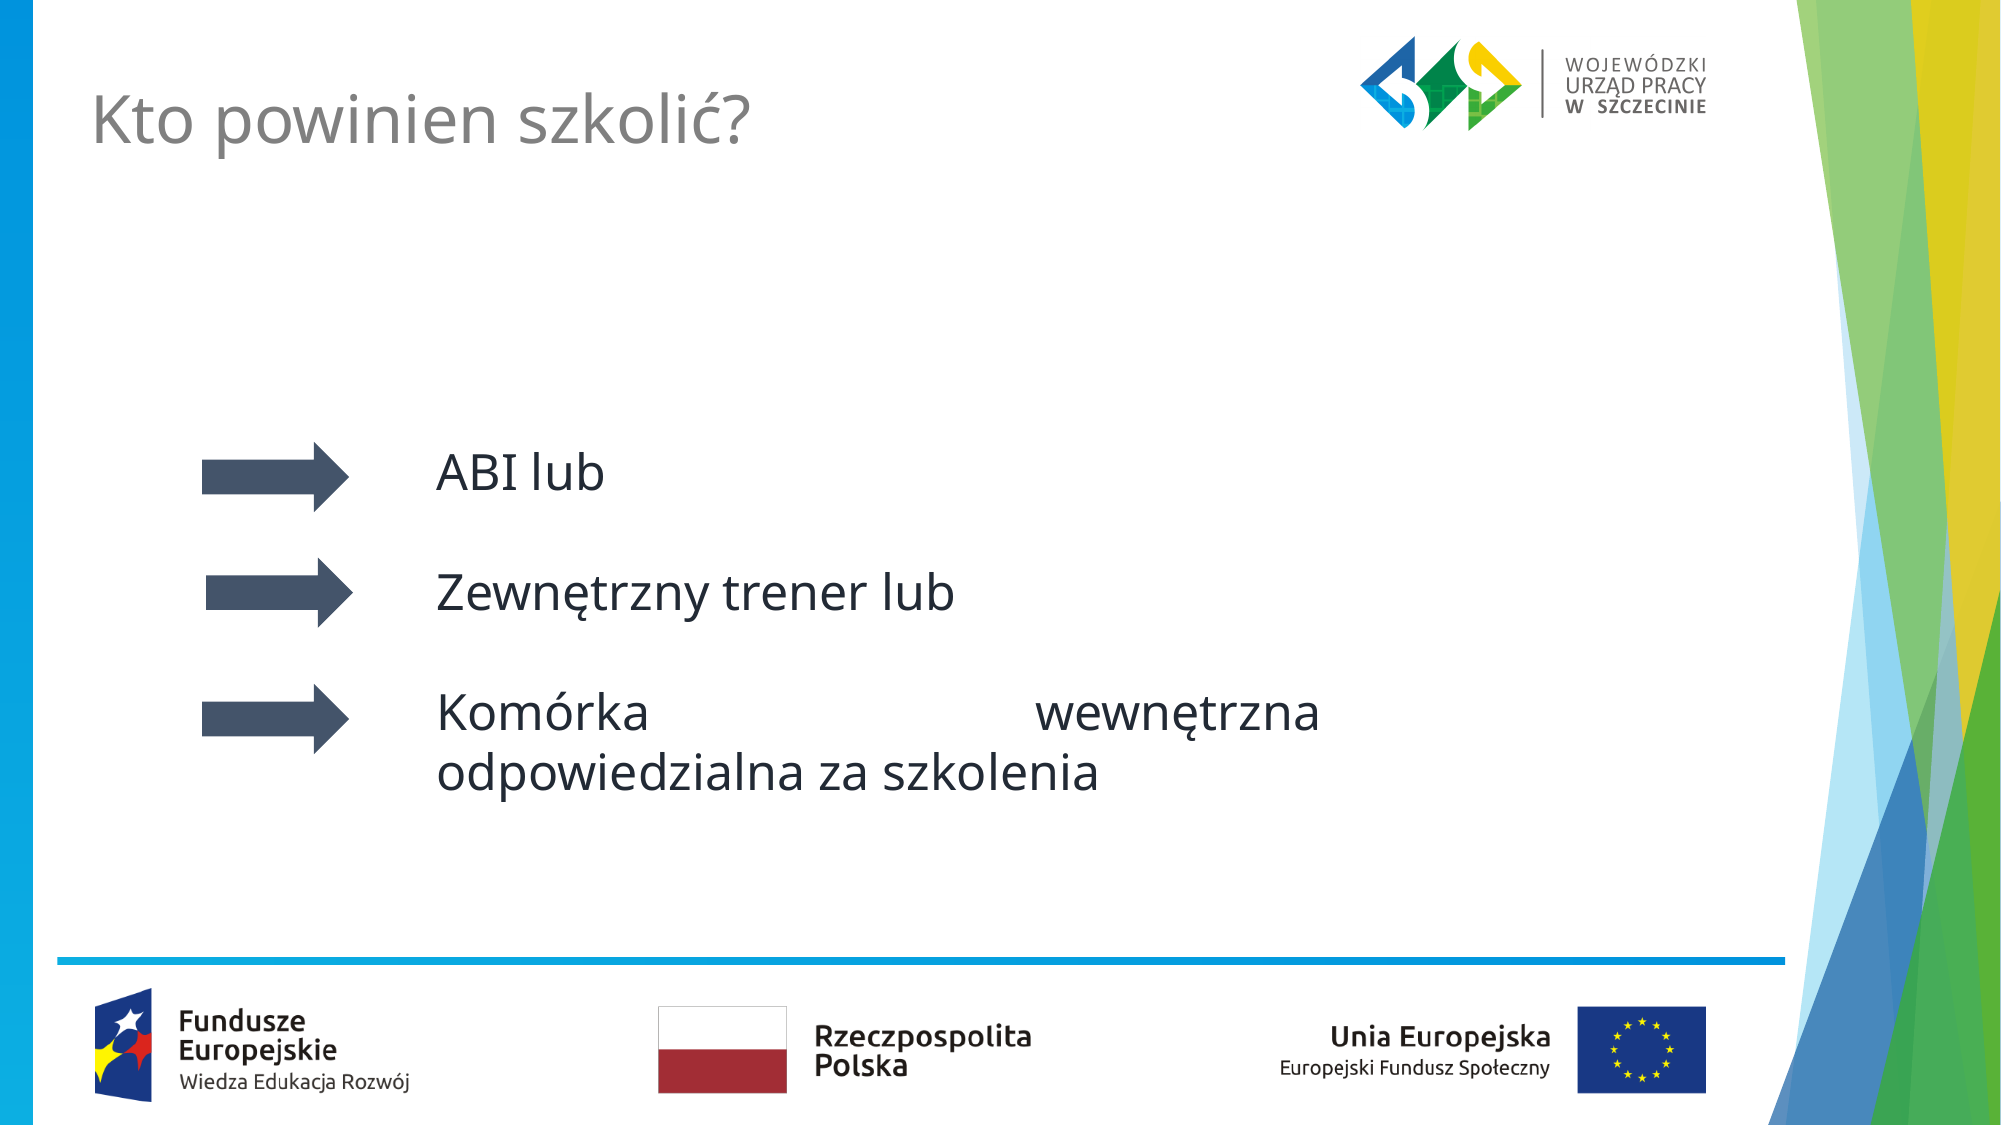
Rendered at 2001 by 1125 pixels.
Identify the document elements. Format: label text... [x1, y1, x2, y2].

text_box [202, 441, 350, 513]
text_box ABI lub Zewnętrzny trener lub Komórka wewnętrzna odpowiedzialna za szkolenia [421, 433, 1336, 809]
text_box [206, 557, 354, 628]
picture [95, 988, 1706, 1102]
picture [1360, 36, 1706, 131]
text_box Kto powinien szkolić? [75, 69, 1228, 257]
text_box [202, 683, 350, 755]
